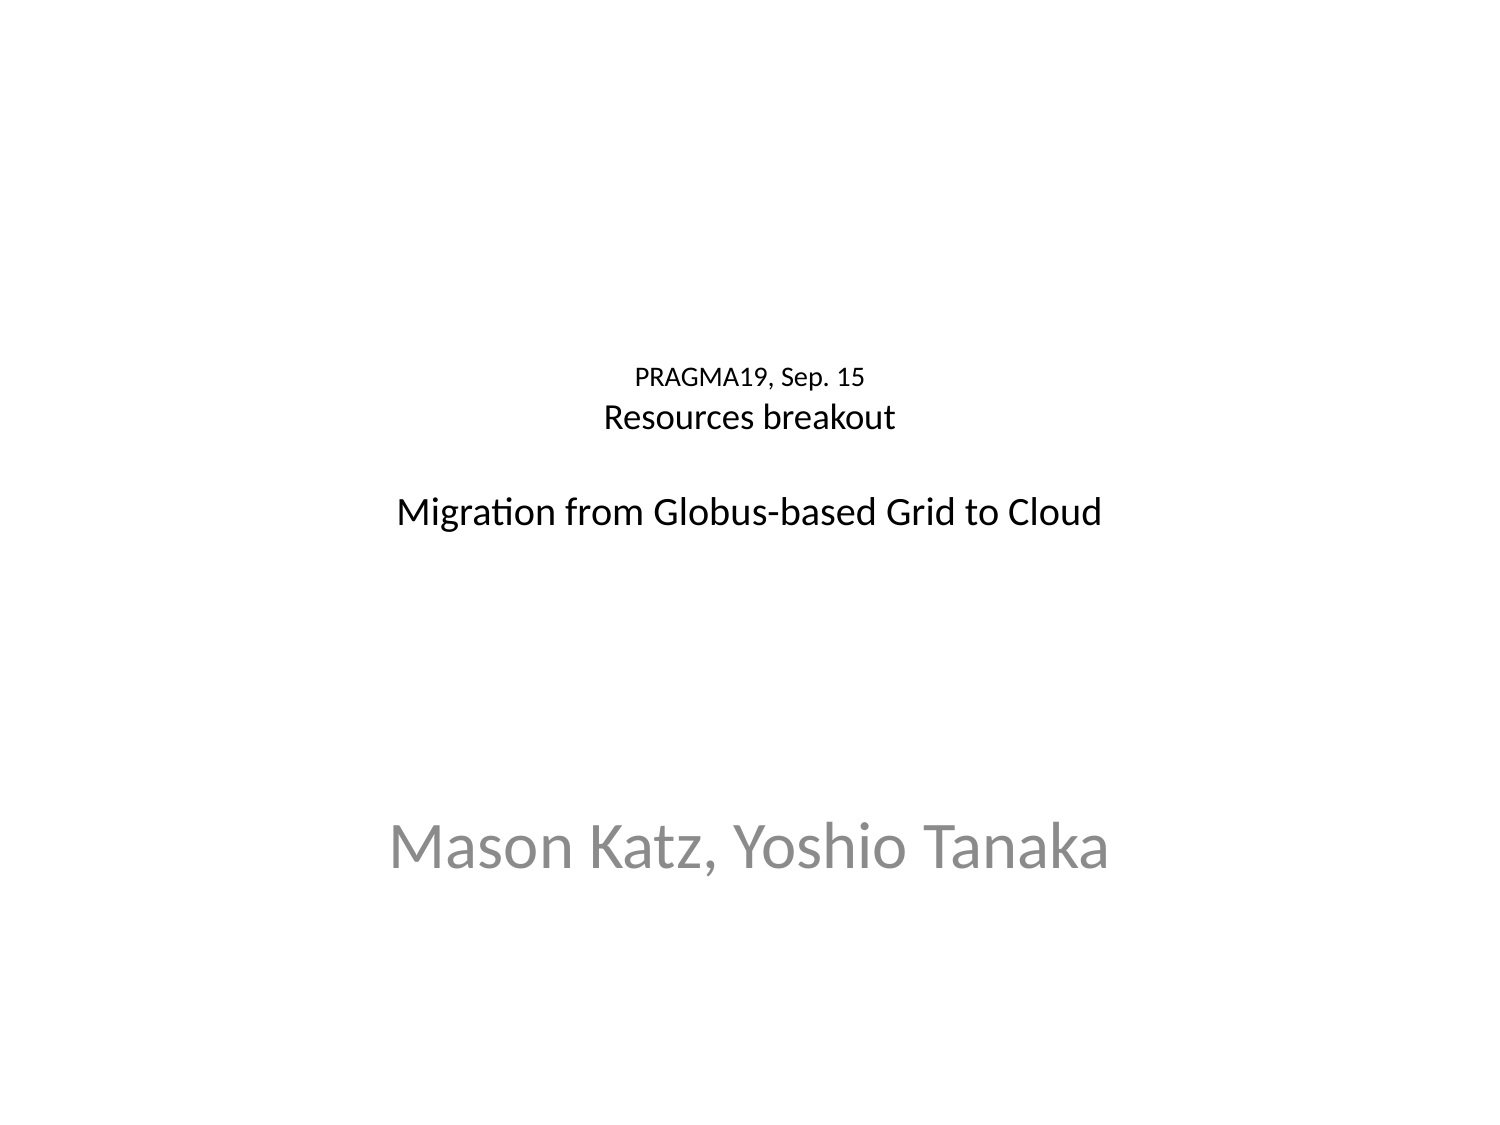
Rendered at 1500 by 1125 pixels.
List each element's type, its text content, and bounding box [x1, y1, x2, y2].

title PRAGMA19, Sep. 15 Resources breakout Migration from Globus-based Grid to Cloud [0, 349, 1500, 591]
subtitle Mason Katz, Yoshio Tanaka [225, 794, 1275, 1083]
